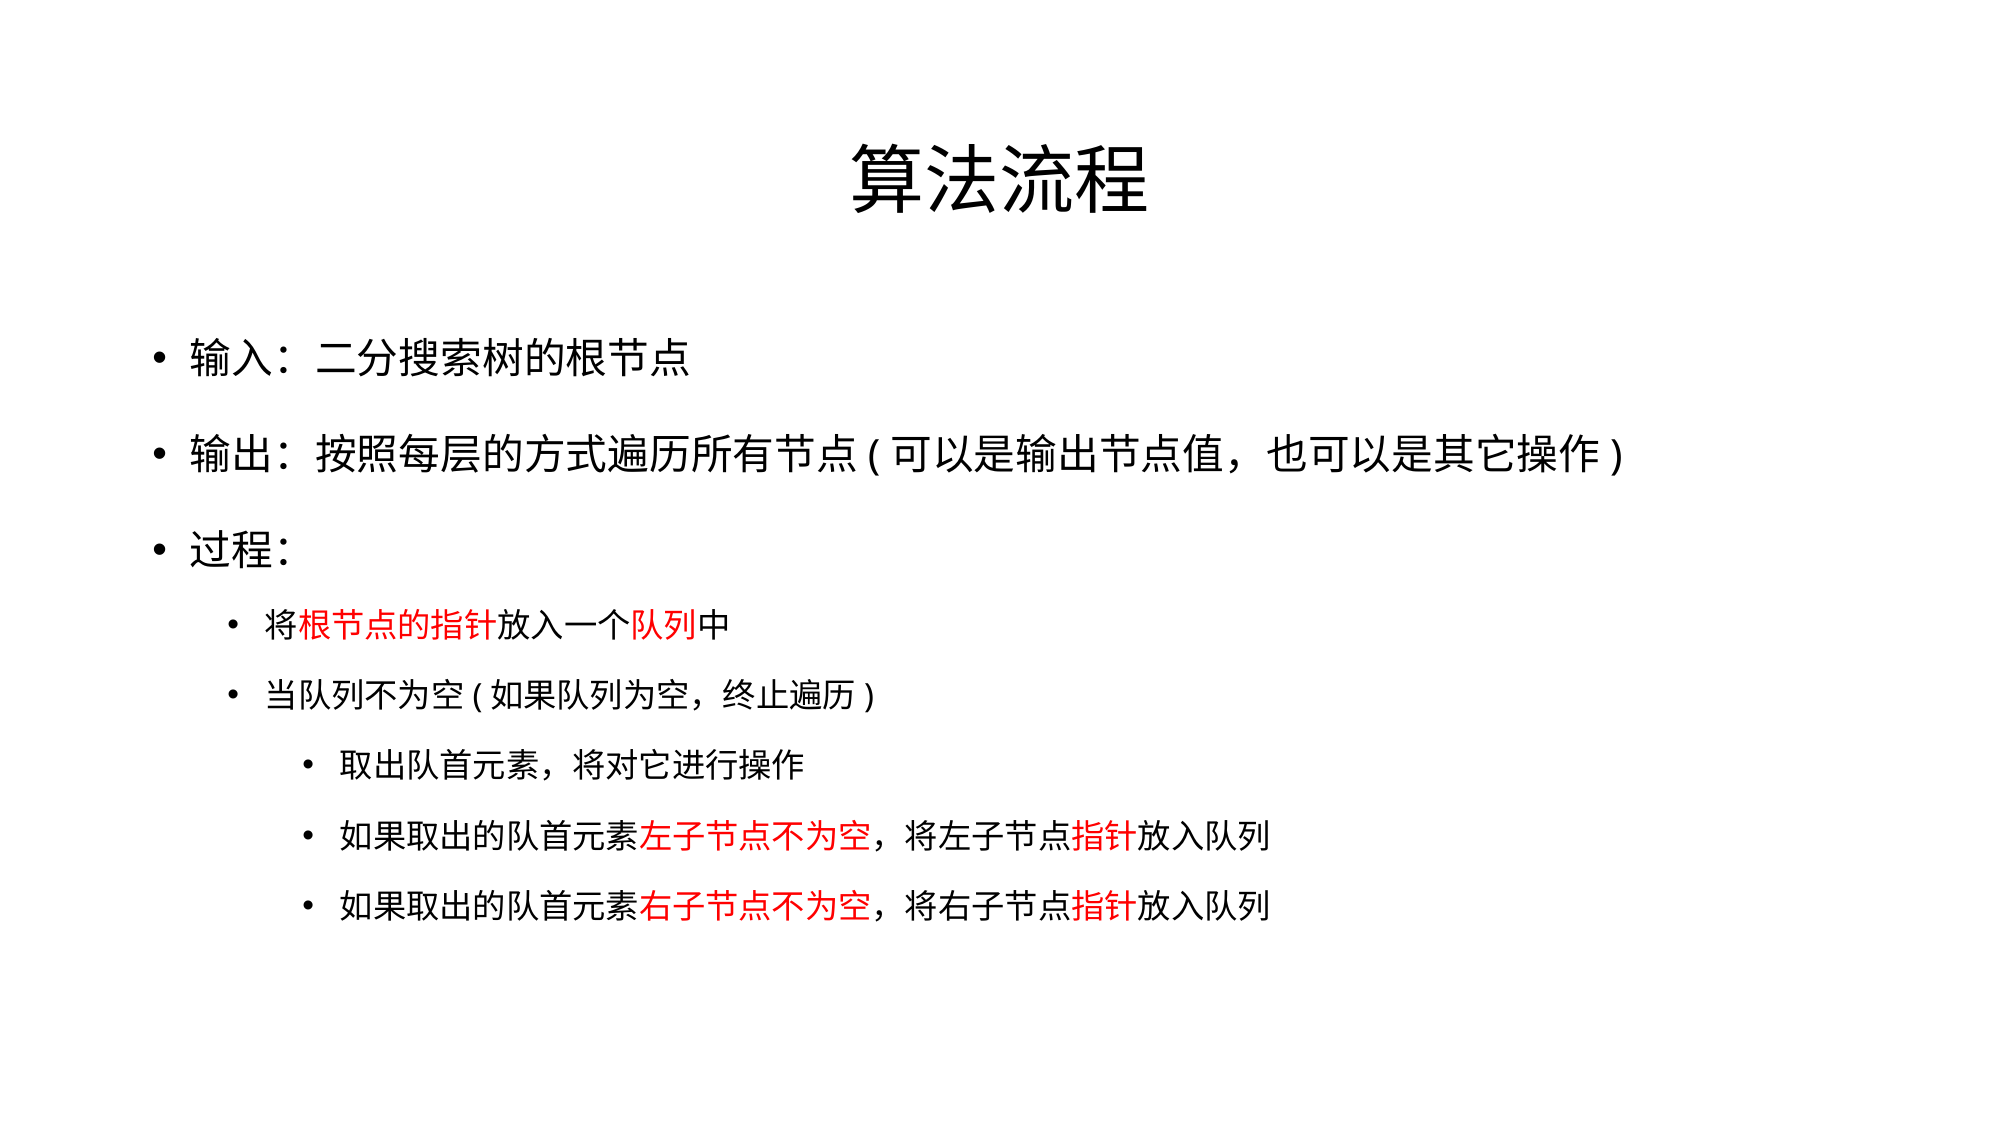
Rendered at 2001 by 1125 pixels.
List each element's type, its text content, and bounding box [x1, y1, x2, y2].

list 输入：二分搜索树的根节点 输出：按照每层的方式遍历所有节点(可以是输出节点值，也可以是其它操作) 过程： 将根节点的指针放入一个队列中 当队列不为空(如果队列为空，终止遍历) 取出队首元素，将对它进行操作 如果取出的队首元素左子节点不为空，将左子节点指针放入队列 如果取出的队首元素右子节点不为空，将右子节点指针放入队列 [137, 299, 1863, 1019]
title 算法流程 [137, 59, 1863, 278]
